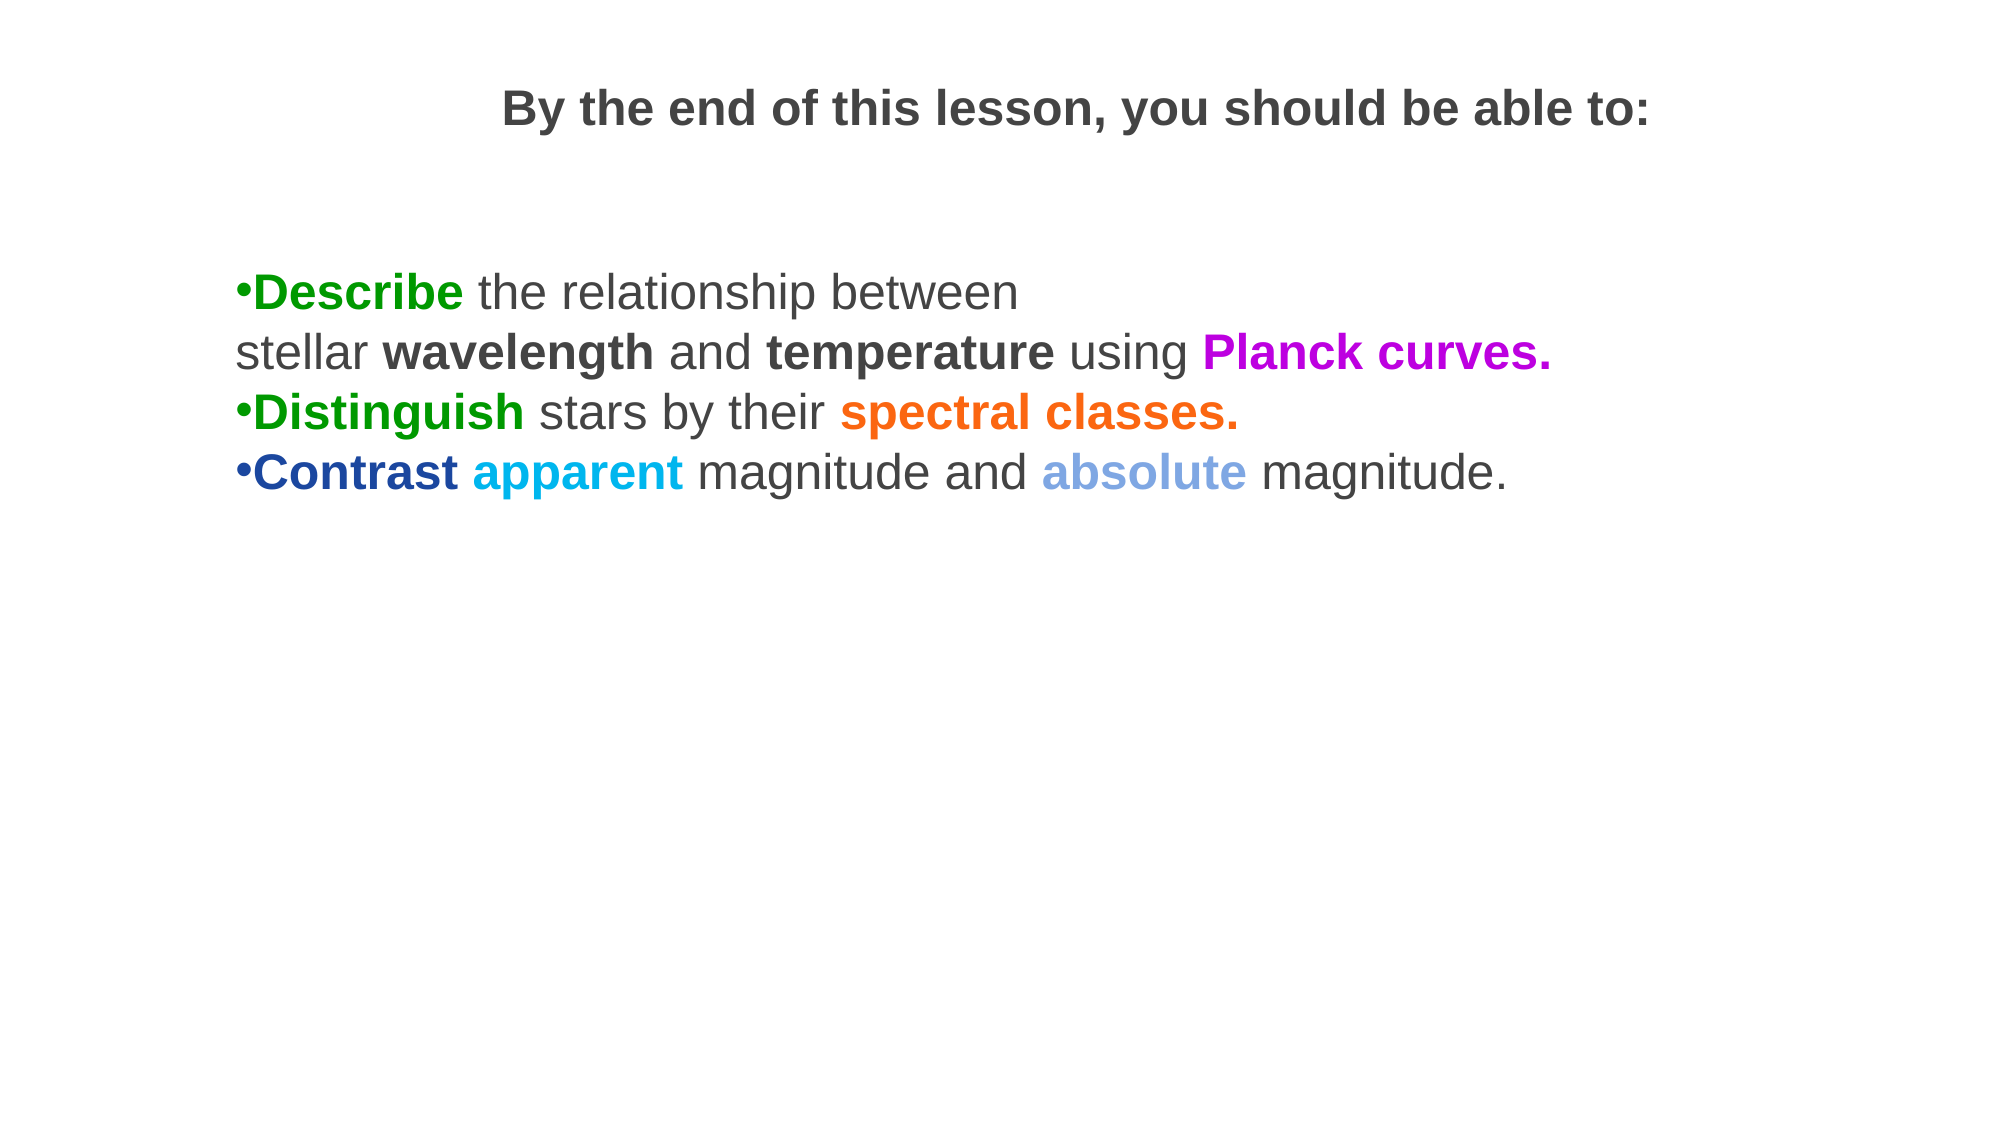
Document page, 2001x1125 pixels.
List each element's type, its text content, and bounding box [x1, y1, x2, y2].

text_box By the end of this lesson, you should be able to: [486, 67, 1668, 143]
text_box Describe the relationship between stellar wavelength and temperature using Planck curves. Distinguish stars by their spectral classes. Contrast apparent magnitude and absolute magnitude. [220, 251, 1757, 507]
